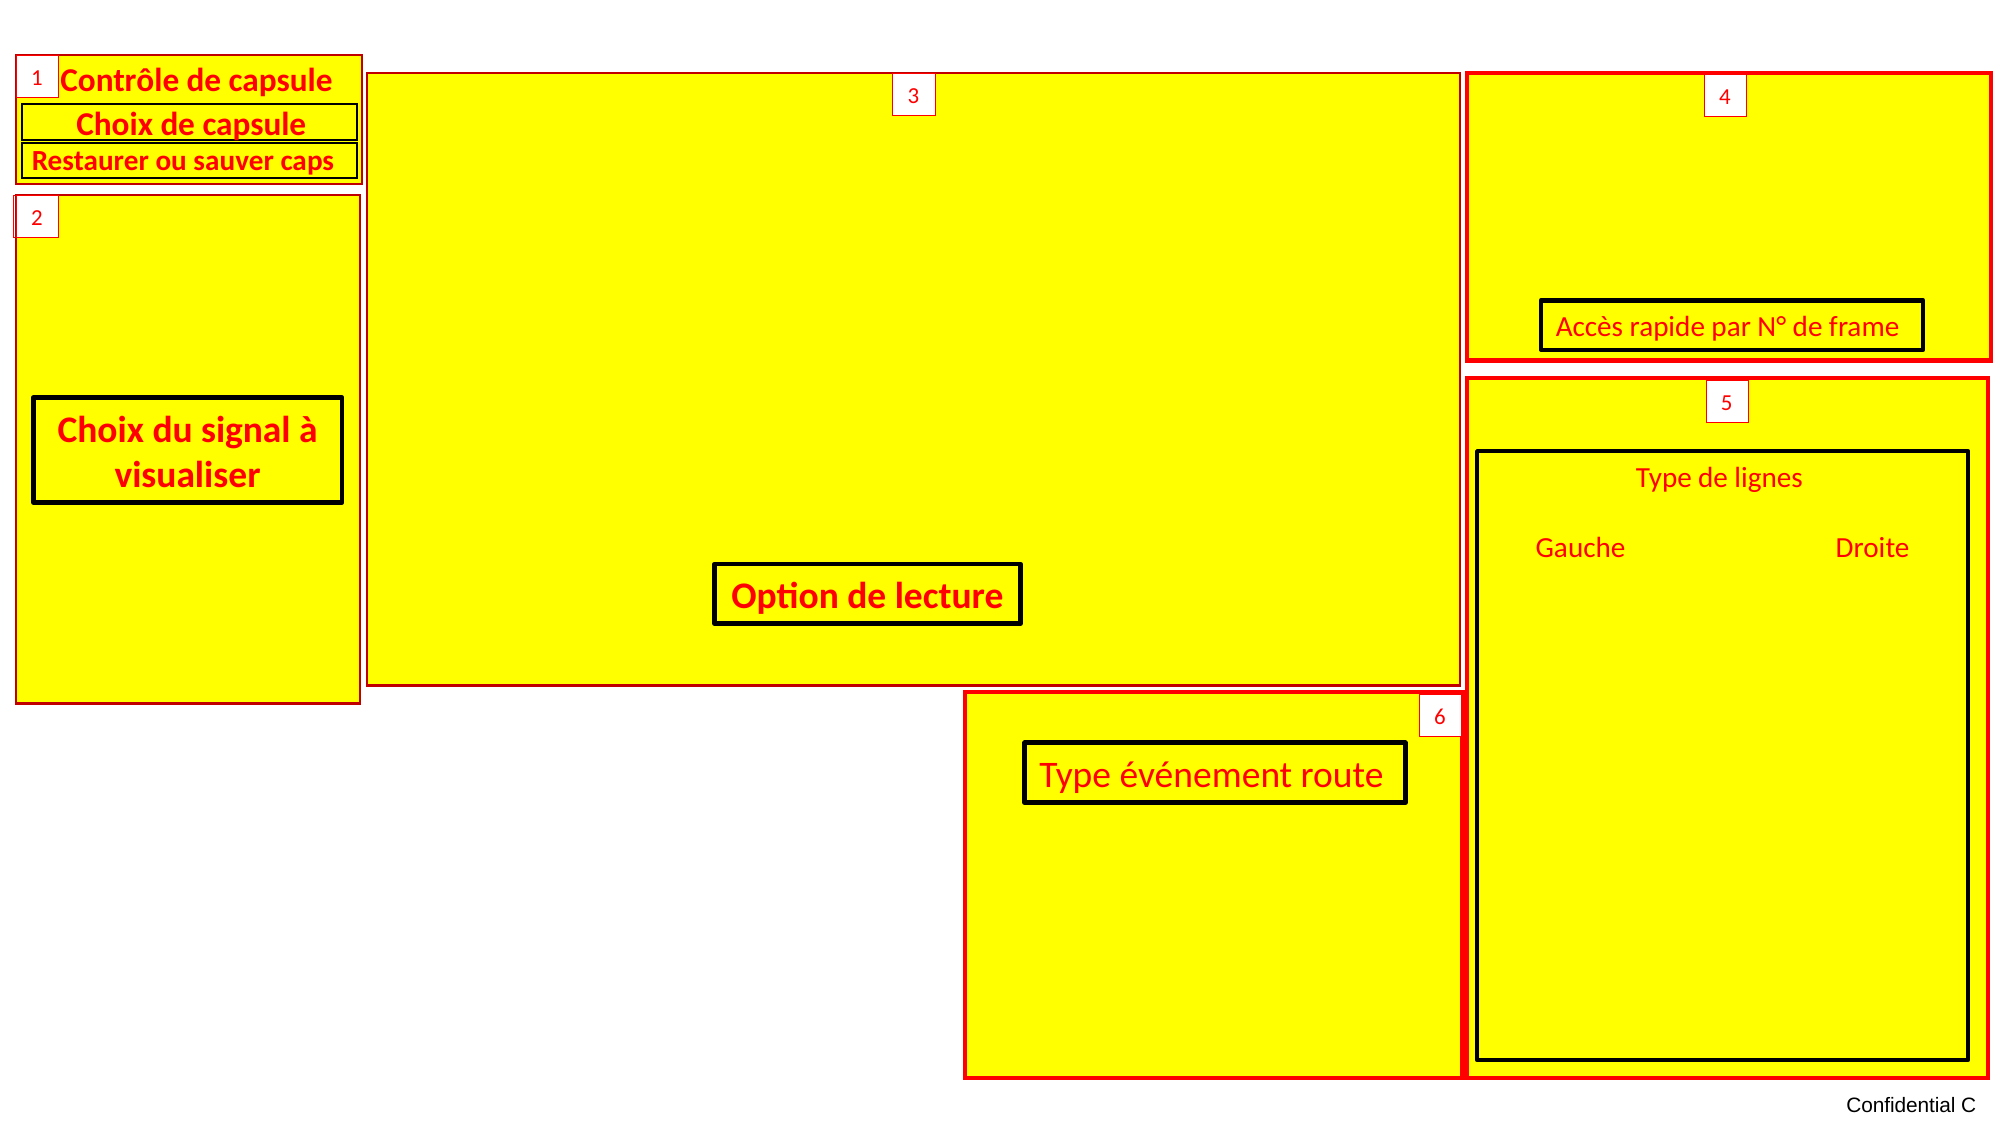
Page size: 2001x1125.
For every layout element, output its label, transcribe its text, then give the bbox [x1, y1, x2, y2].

text_box Contrôle de capsule [45, 50, 357, 103]
text_box [15, 54, 363, 185]
text_box [352, 142, 358, 179]
text_box [1466, 377, 1989, 1079]
text_box 5 [1706, 380, 1749, 423]
text_box 4 [1704, 74, 1747, 117]
text_box [325, 103, 358, 141]
text_box [366, 72, 1461, 687]
text_box Type événement route [1024, 742, 1406, 803]
text_box 3 [892, 73, 936, 116]
text_box 6 [1419, 694, 1462, 737]
text_box Option de lecture [714, 563, 1021, 624]
text_box 1 [16, 55, 59, 98]
text_box Type de lignes Gauche Droite [1477, 451, 1969, 1061]
text_box [964, 691, 1463, 1079]
text_box 2 [16, 195, 59, 238]
text_box Choix de capsule [61, 94, 325, 133]
text_box [1466, 72, 1992, 362]
text_box Restaurer ou sauver caps [17, 133, 352, 184]
text_box Accès rapide par N° de frame [1541, 300, 1923, 350]
text_box Choix du signal à visualiser [33, 397, 343, 503]
text_box [15, 194, 361, 705]
text_box [21, 103, 61, 133]
